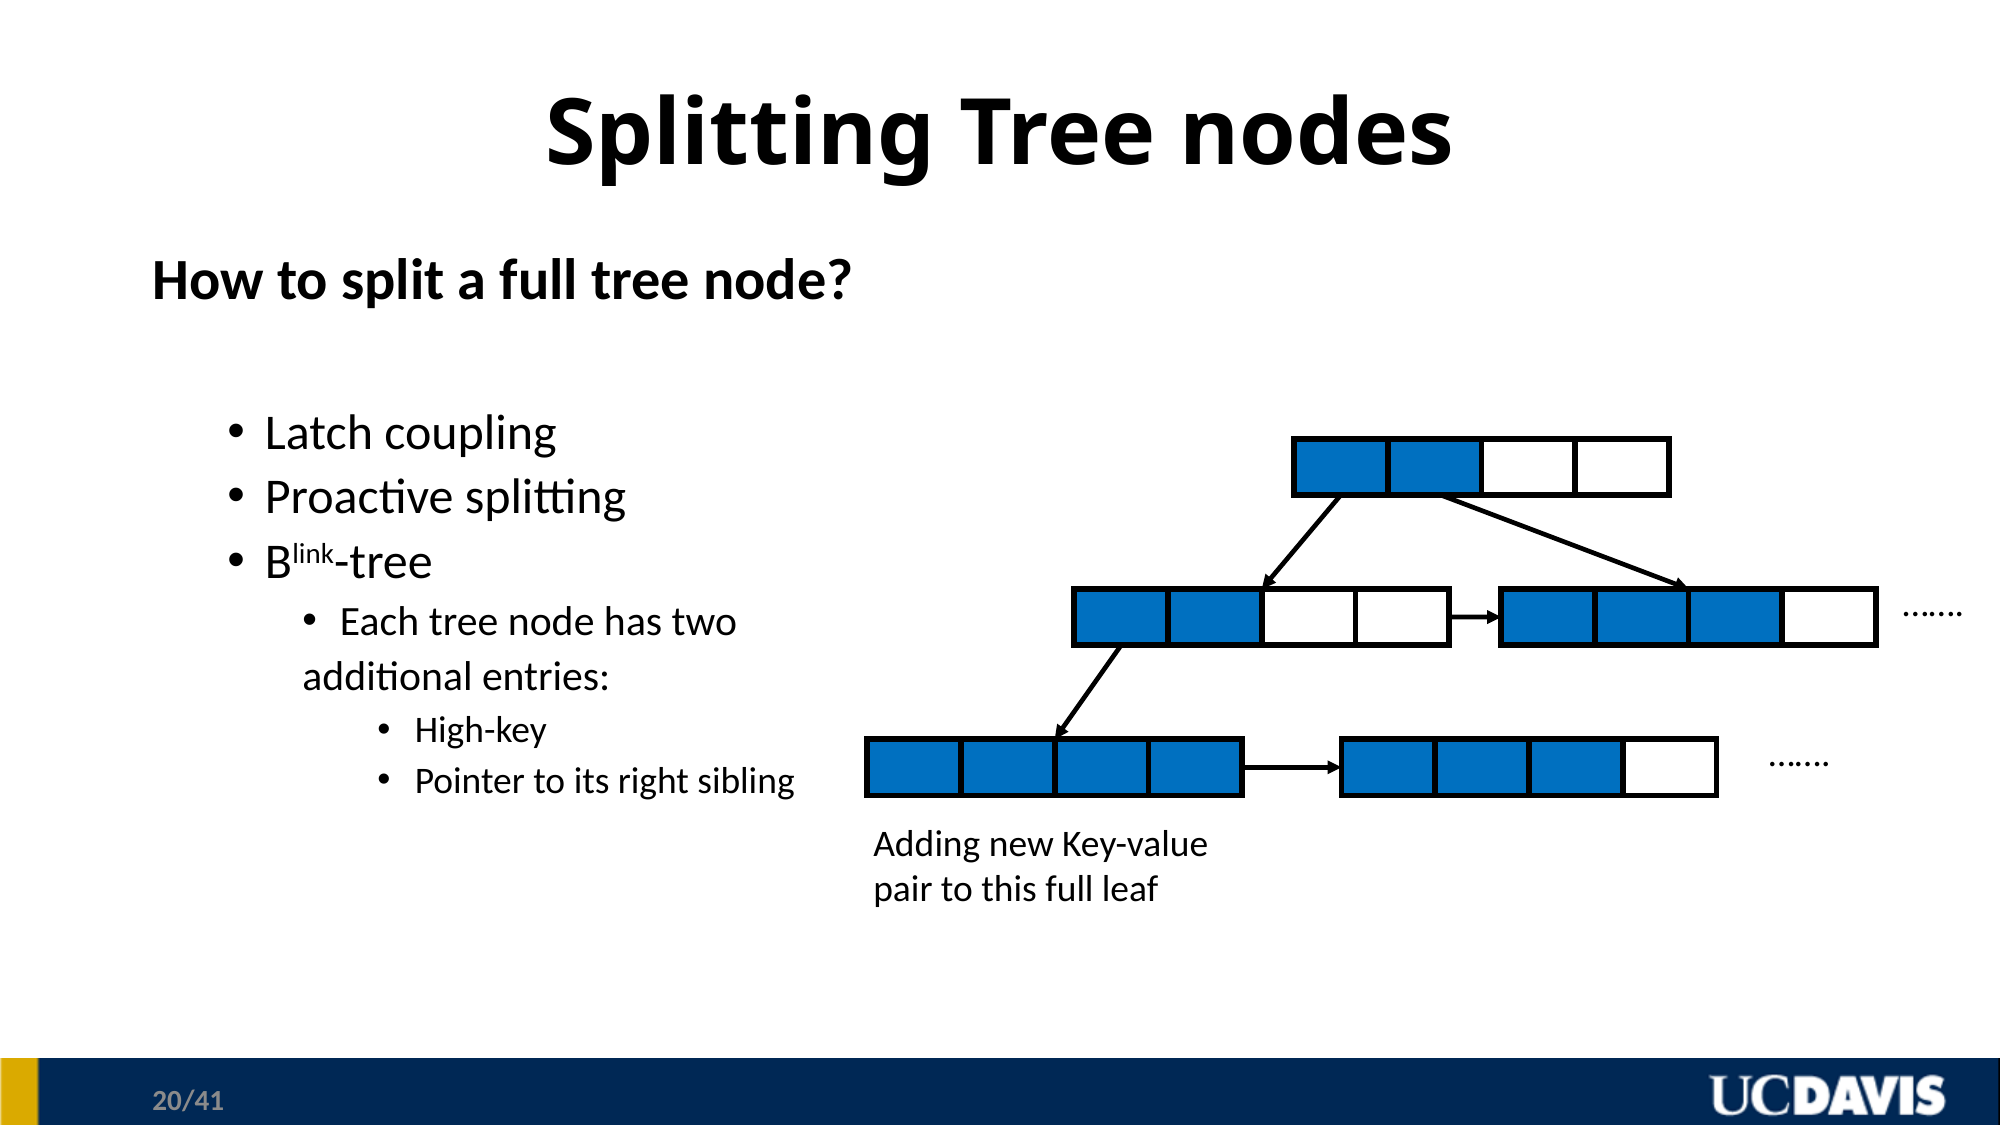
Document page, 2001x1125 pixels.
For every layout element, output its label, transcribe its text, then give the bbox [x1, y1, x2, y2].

text_box [1355, 588, 1450, 646]
text_box [1387, 438, 1480, 496]
text_box [1622, 738, 1718, 796]
list How to split a full tree node? Latch coupling Proactive splitting Blink-tree Each tree node has two additional entries: High-key Pointer to its right sibling [137, 241, 1863, 1014]
text_box [1781, 588, 1877, 646]
text_box [1528, 738, 1622, 796]
text_box Adding new Key-value pair to this full leaf [858, 811, 1243, 917]
text_box ……. [1754, 721, 1867, 781]
title Splitting Tree nodes [137, 59, 1863, 210]
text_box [1054, 645, 1122, 740]
text_box [1340, 738, 1434, 796]
text_box [1688, 588, 1781, 646]
text_box [1574, 438, 1670, 495]
text_box [960, 738, 1054, 796]
text_box [1054, 738, 1147, 796]
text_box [1441, 495, 1689, 589]
text_box [1147, 738, 1243, 796]
text_box [1480, 438, 1574, 495]
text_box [1261, 494, 1341, 589]
text_box [1594, 589, 1688, 646]
text_box [1434, 738, 1528, 796]
slide_number 20/41 [137, 1068, 588, 1125]
text_box [1073, 588, 1167, 646]
picture [0, 1058, 2000, 1125]
text_box [1500, 589, 1594, 646]
text_box [1261, 588, 1355, 646]
text_box ……. [1887, 571, 2000, 632]
text_box [1293, 438, 1387, 496]
text_box [866, 738, 960, 796]
text_box [1167, 588, 1261, 646]
